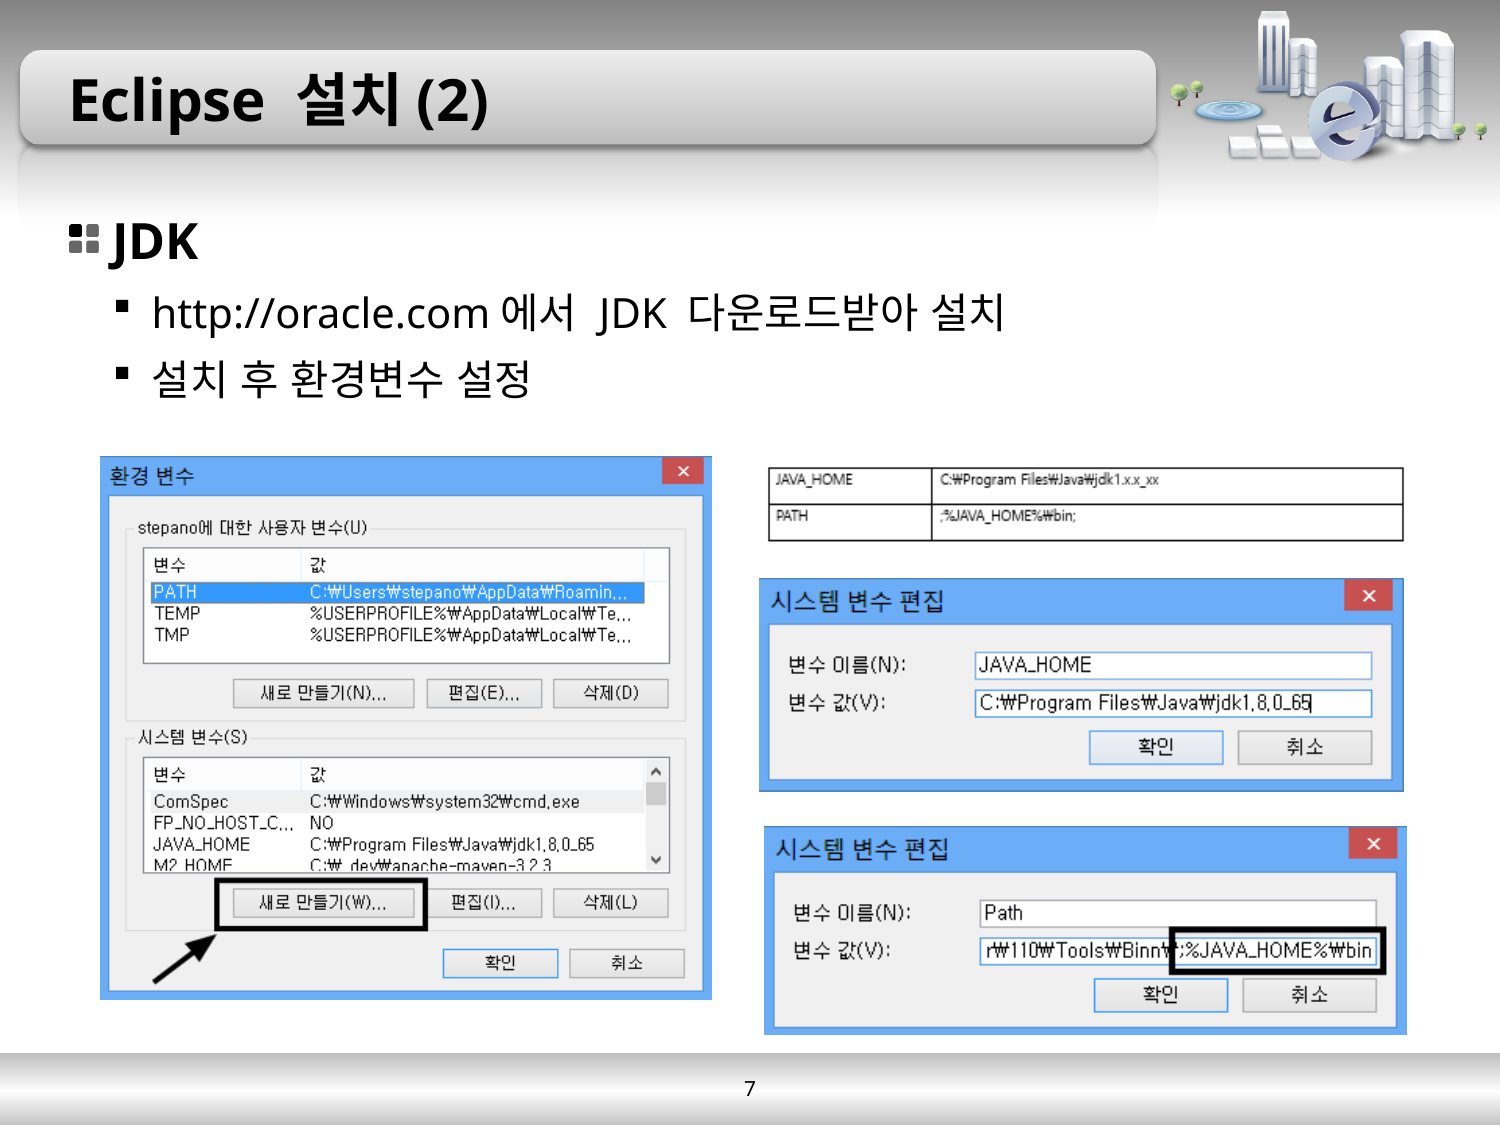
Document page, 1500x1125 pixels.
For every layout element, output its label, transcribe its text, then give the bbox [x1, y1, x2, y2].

picture [764, 826, 1407, 1035]
picture [756, 455, 1415, 548]
picture [69, 224, 99, 253]
picture [1170, 11, 1487, 177]
title Eclipse 설치(2) [52, 55, 1404, 156]
picture [759, 578, 1404, 792]
picture [100, 455, 712, 1001]
picture [9, 46, 1166, 243]
list JDK http://oracle.com에서 JDK 다운로드받아 설치 설치 후 환경변수 설정 [54, 195, 1448, 1036]
